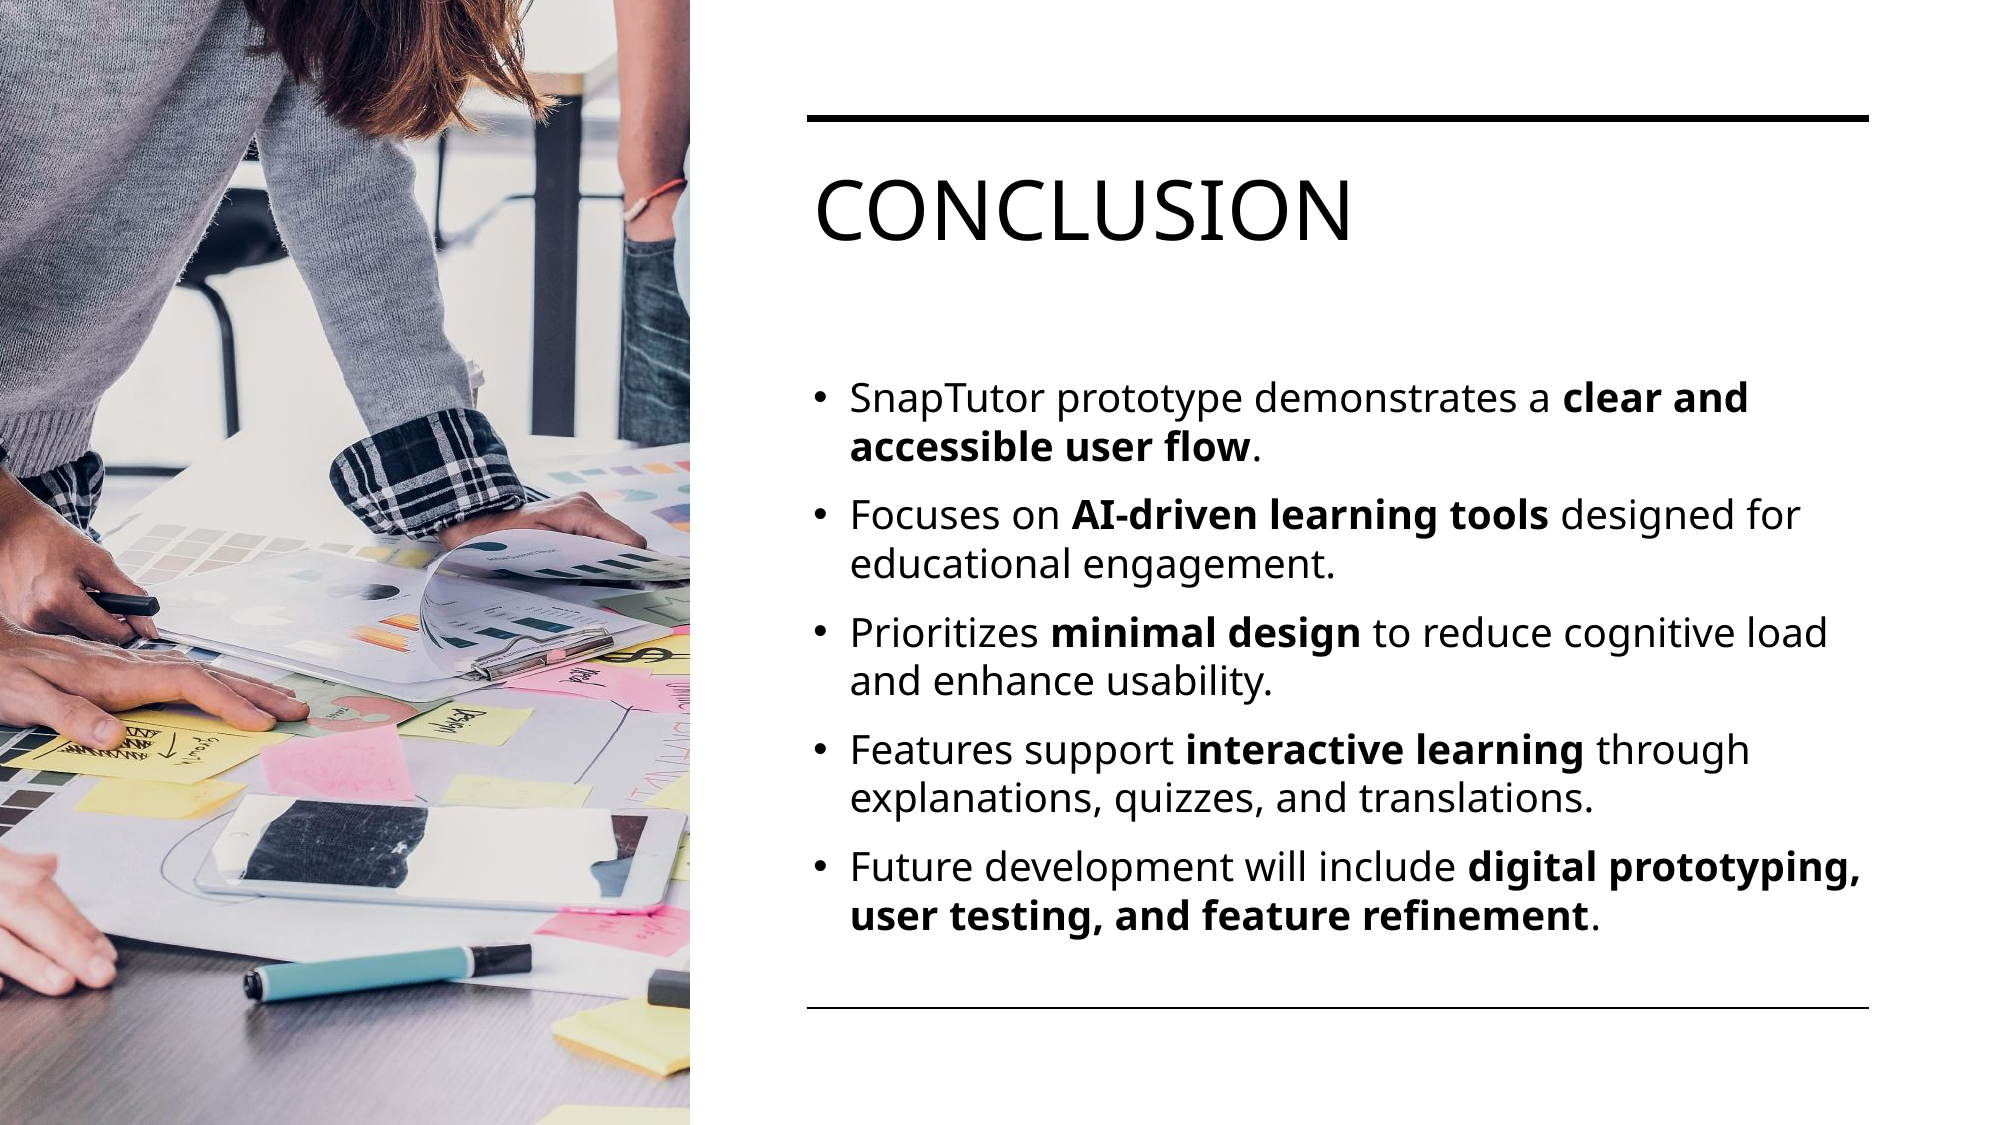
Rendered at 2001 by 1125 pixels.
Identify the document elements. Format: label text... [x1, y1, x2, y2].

text_box [690, 0, 2000, 1125]
list SnapTutor prototype demonstrates a clear and accessible user flow. Focuses on AI-driven learning tools designed for educational engagement. Prioritizes minimal design to reduce cognitive load and enhance usability. Features support interactive learning through explanations, quizzes, and translations. Future development will include digital prototyping, user testing, and feature refinement. [798, 364, 1886, 978]
title Conclusion [798, 149, 1886, 364]
picture [0, 0, 690, 1125]
